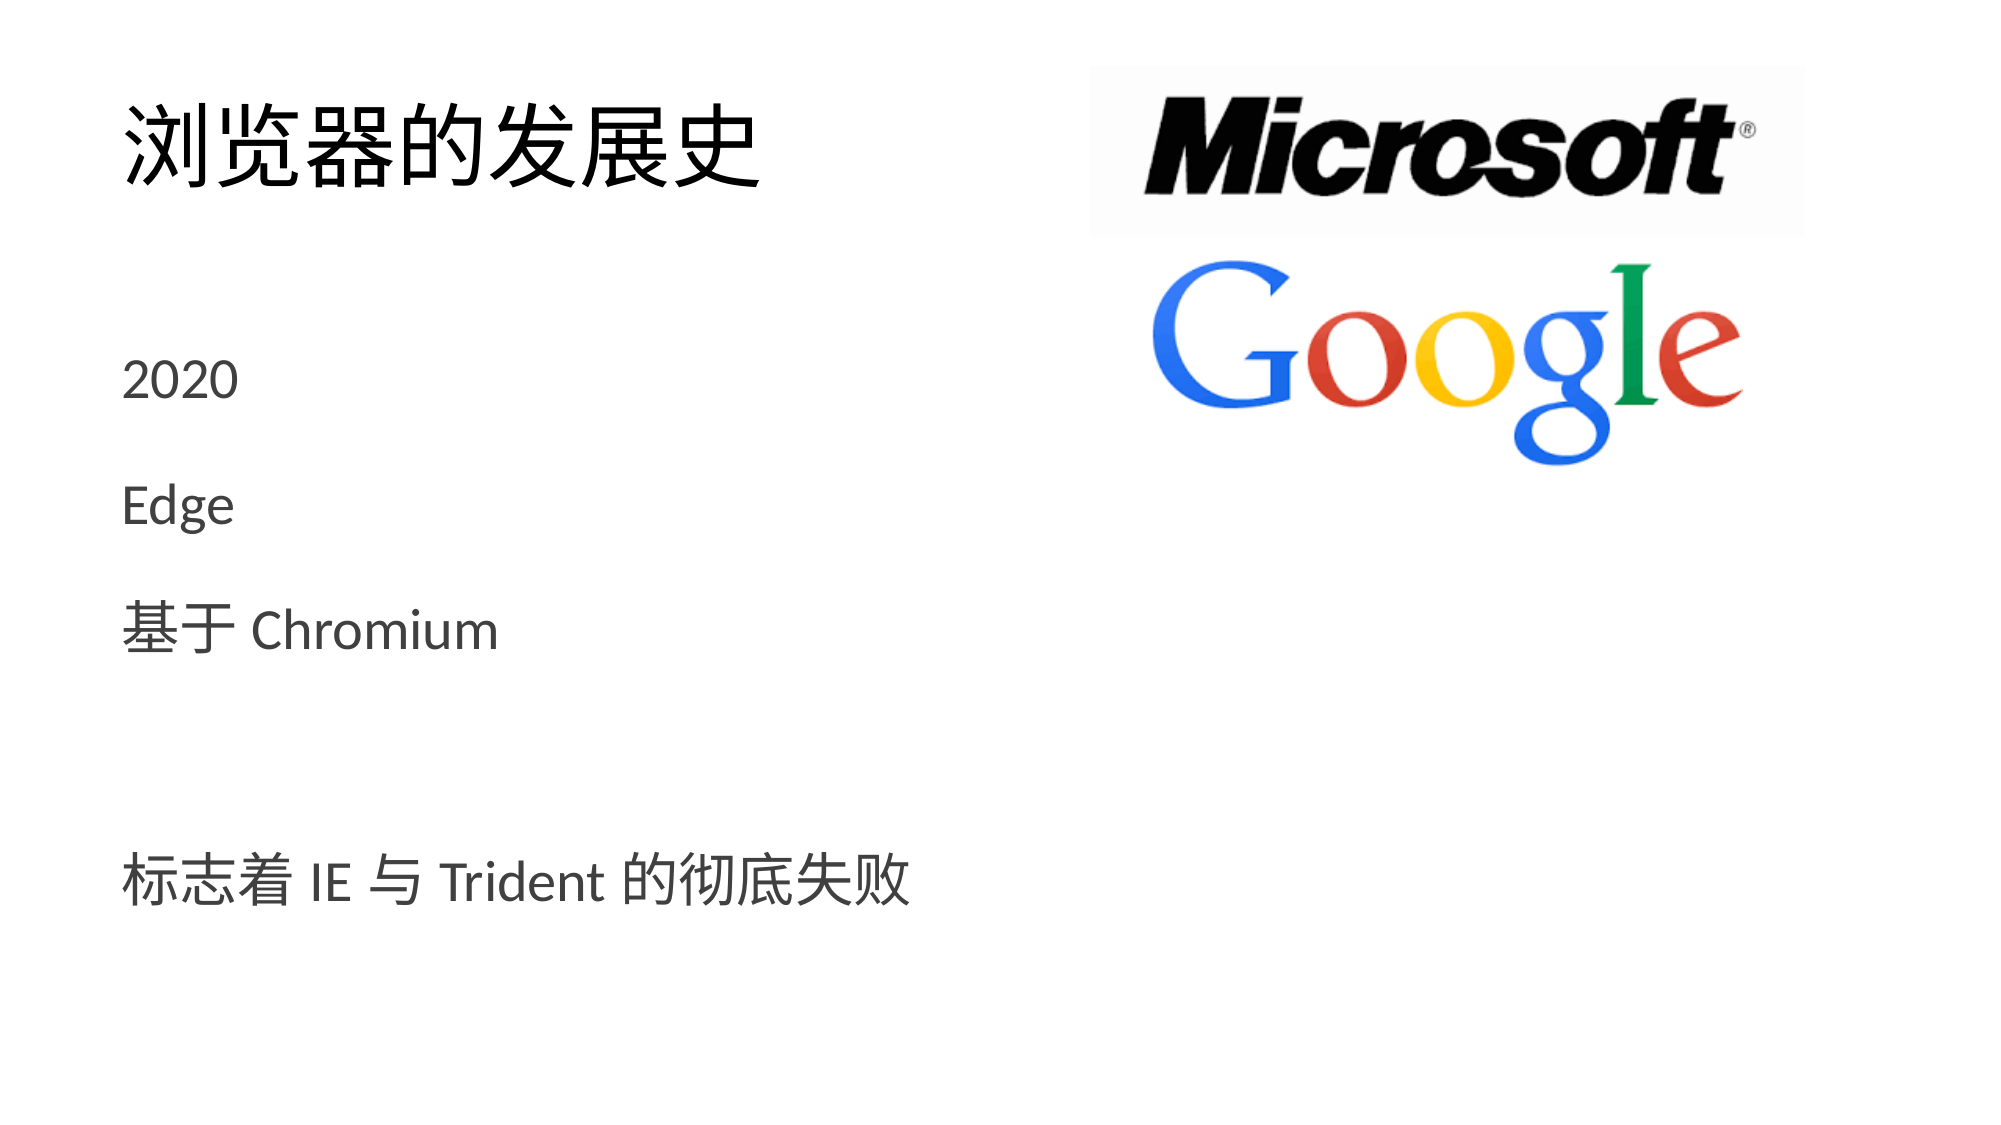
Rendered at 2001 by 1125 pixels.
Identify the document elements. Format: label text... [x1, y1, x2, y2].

title 浏览器的发展史 [106, 42, 1832, 260]
picture [1152, 259, 1743, 468]
picture [1089, 65, 1806, 237]
list 2020 Edge 基于Chromium 标志着IE与Trident的彻底失败 [106, 297, 1832, 1012]
